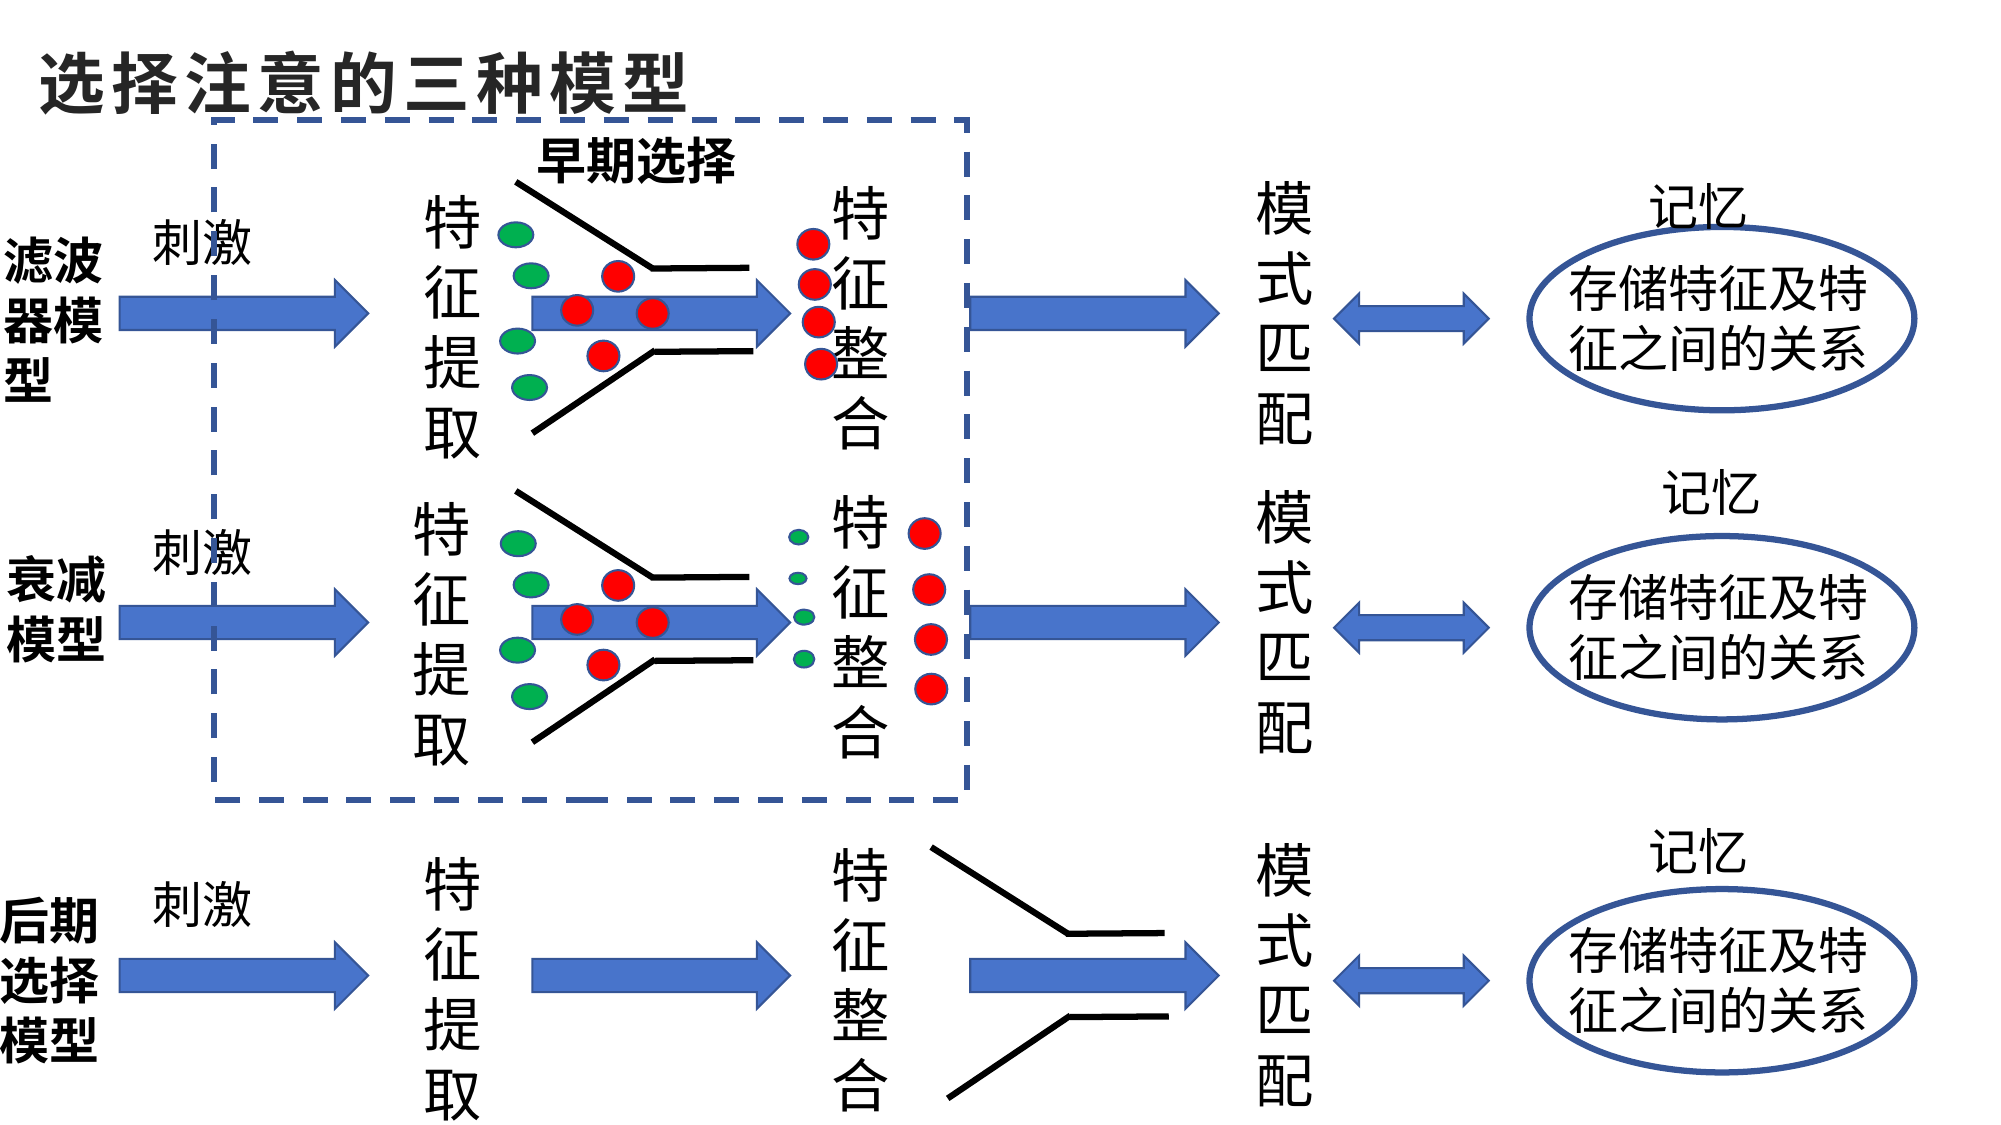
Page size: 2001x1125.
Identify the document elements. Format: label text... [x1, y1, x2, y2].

text_box [969, 586, 1221, 659]
text_box [914, 672, 949, 706]
text_box 存储特征及特征之间的关系 [1553, 559, 1589, 581]
text_box [913, 623, 949, 656]
text_box [912, 573, 947, 606]
text_box 存储特征及特征之间的关系 [1858, 1027, 1891, 1048]
title 选择注意的三种模型 [24, 0, 1750, 191]
text_box 模式匹配 [1241, 473, 1382, 769]
text_box 模式匹配 [1241, 826, 1382, 1122]
text_box 滤波器模型 [0, 222, 138, 418]
text_box 存储特征及特征之间的关系 [1855, 559, 1891, 581]
text_box 记忆 [1633, 813, 1984, 888]
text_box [515, 181, 653, 269]
text_box 模式匹配 [1241, 164, 1382, 460]
text_box 存储特征及特征之间的关系 [1553, 250, 1589, 272]
text_box [969, 939, 1221, 1012]
text_box 存储特征及特征之间的关系 [1855, 912, 1891, 934]
text_box [1528, 236, 1916, 412]
text_box [1332, 953, 1491, 1009]
text_box [1528, 535, 1916, 721]
text_box [1332, 291, 1491, 347]
text_box 后期选择模型 [0, 882, 138, 1077]
text_box 刺激 [137, 866, 328, 942]
text_box 存储特征及特征之间的关系 [1858, 365, 1891, 386]
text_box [947, 1015, 1071, 1099]
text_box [531, 349, 656, 434]
text_box [1332, 600, 1491, 656]
text_box 刺激 [137, 513, 214, 589]
text_box [907, 517, 942, 550]
text_box 存储特征及特征之间的关系 [1553, 674, 1586, 695]
text_box 存储特征及特征之间的关系 [1858, 674, 1891, 695]
text_box [213, 119, 968, 801]
text_box 衰减模型 [0, 541, 135, 677]
text_box 存储特征及特征之间的关系 [1855, 250, 1891, 272]
text_box 记忆 [1646, 454, 1997, 529]
text_box [1528, 888, 1916, 1074]
text_box [138, 295, 214, 332]
text_box [138, 939, 370, 1012]
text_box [930, 846, 1069, 934]
text_box 特征整合 [816, 831, 958, 1125]
text_box [969, 277, 1221, 350]
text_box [531, 658, 656, 743]
text_box 存储特征及特征之间的关系 [1553, 365, 1586, 386]
text_box 存储特征及特征之间的关系 [1553, 1027, 1586, 1048]
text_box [515, 490, 653, 578]
text_box 存储特征及特征之间的关系 [1553, 912, 1589, 934]
text_box 记忆 [1633, 168, 1984, 243]
text_box 早期选择 [521, 121, 909, 197]
text_box [531, 939, 792, 1012]
text_box 刺激 [137, 204, 214, 280]
text_box [135, 604, 214, 641]
text_box 特征提取 [408, 840, 550, 1125]
